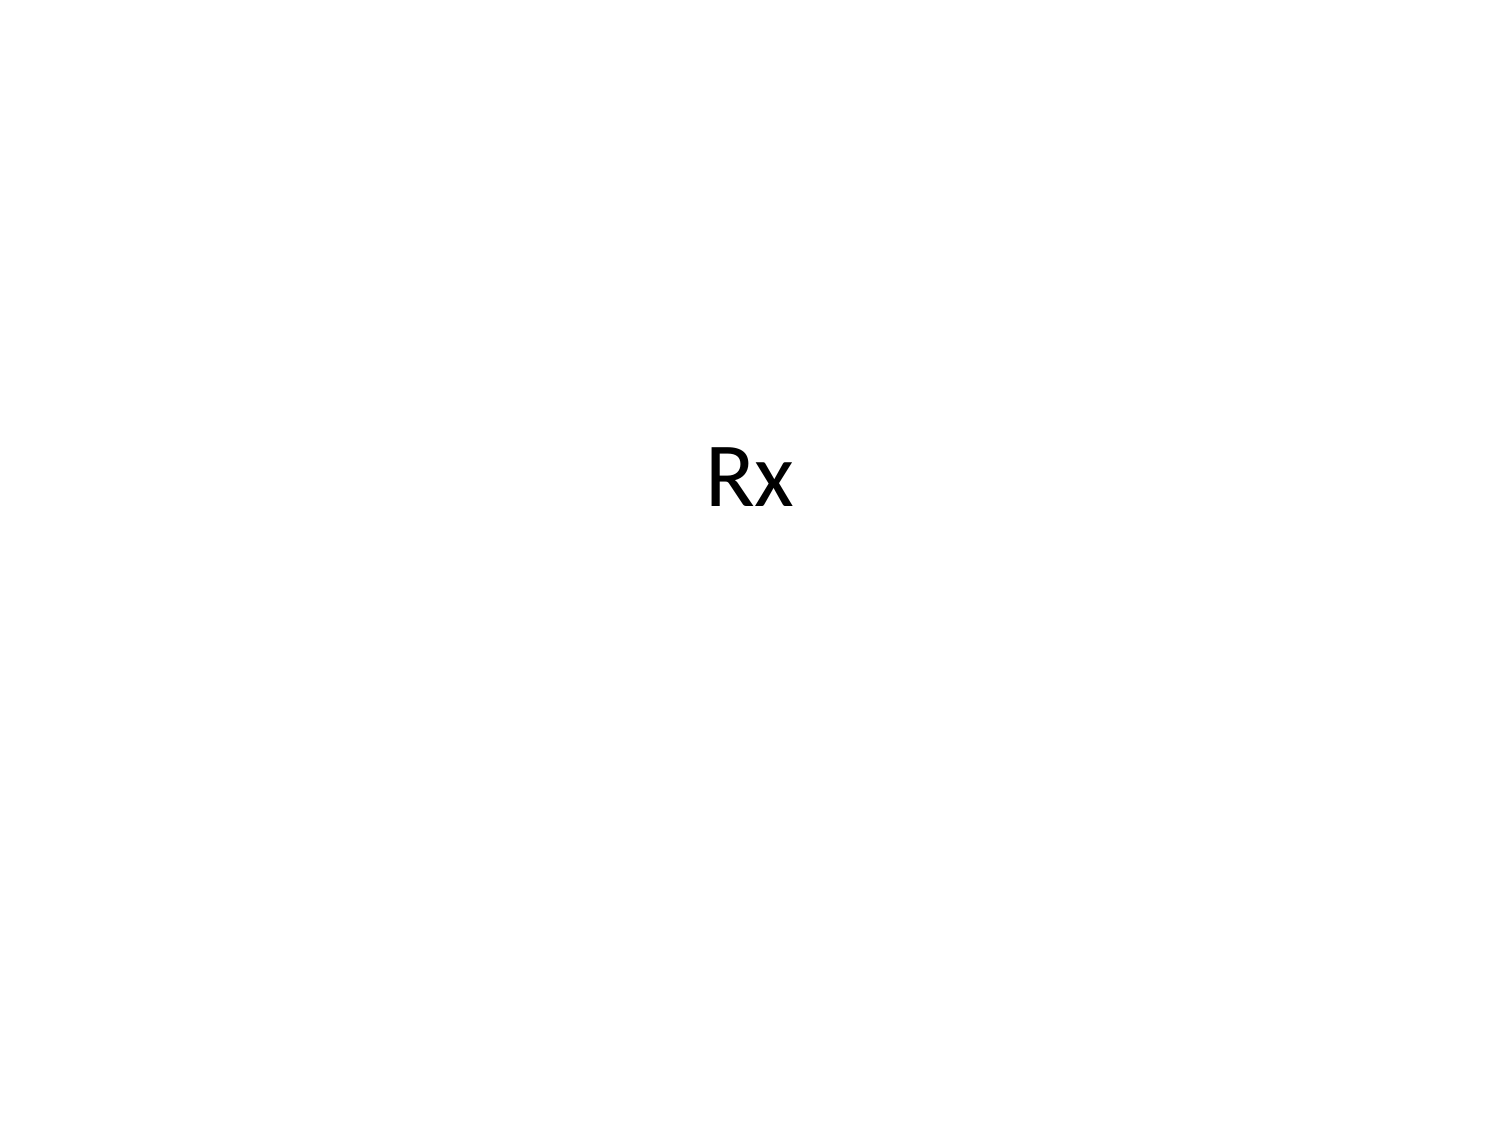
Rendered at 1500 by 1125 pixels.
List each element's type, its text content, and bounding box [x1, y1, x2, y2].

title Rx [112, 349, 1388, 591]
